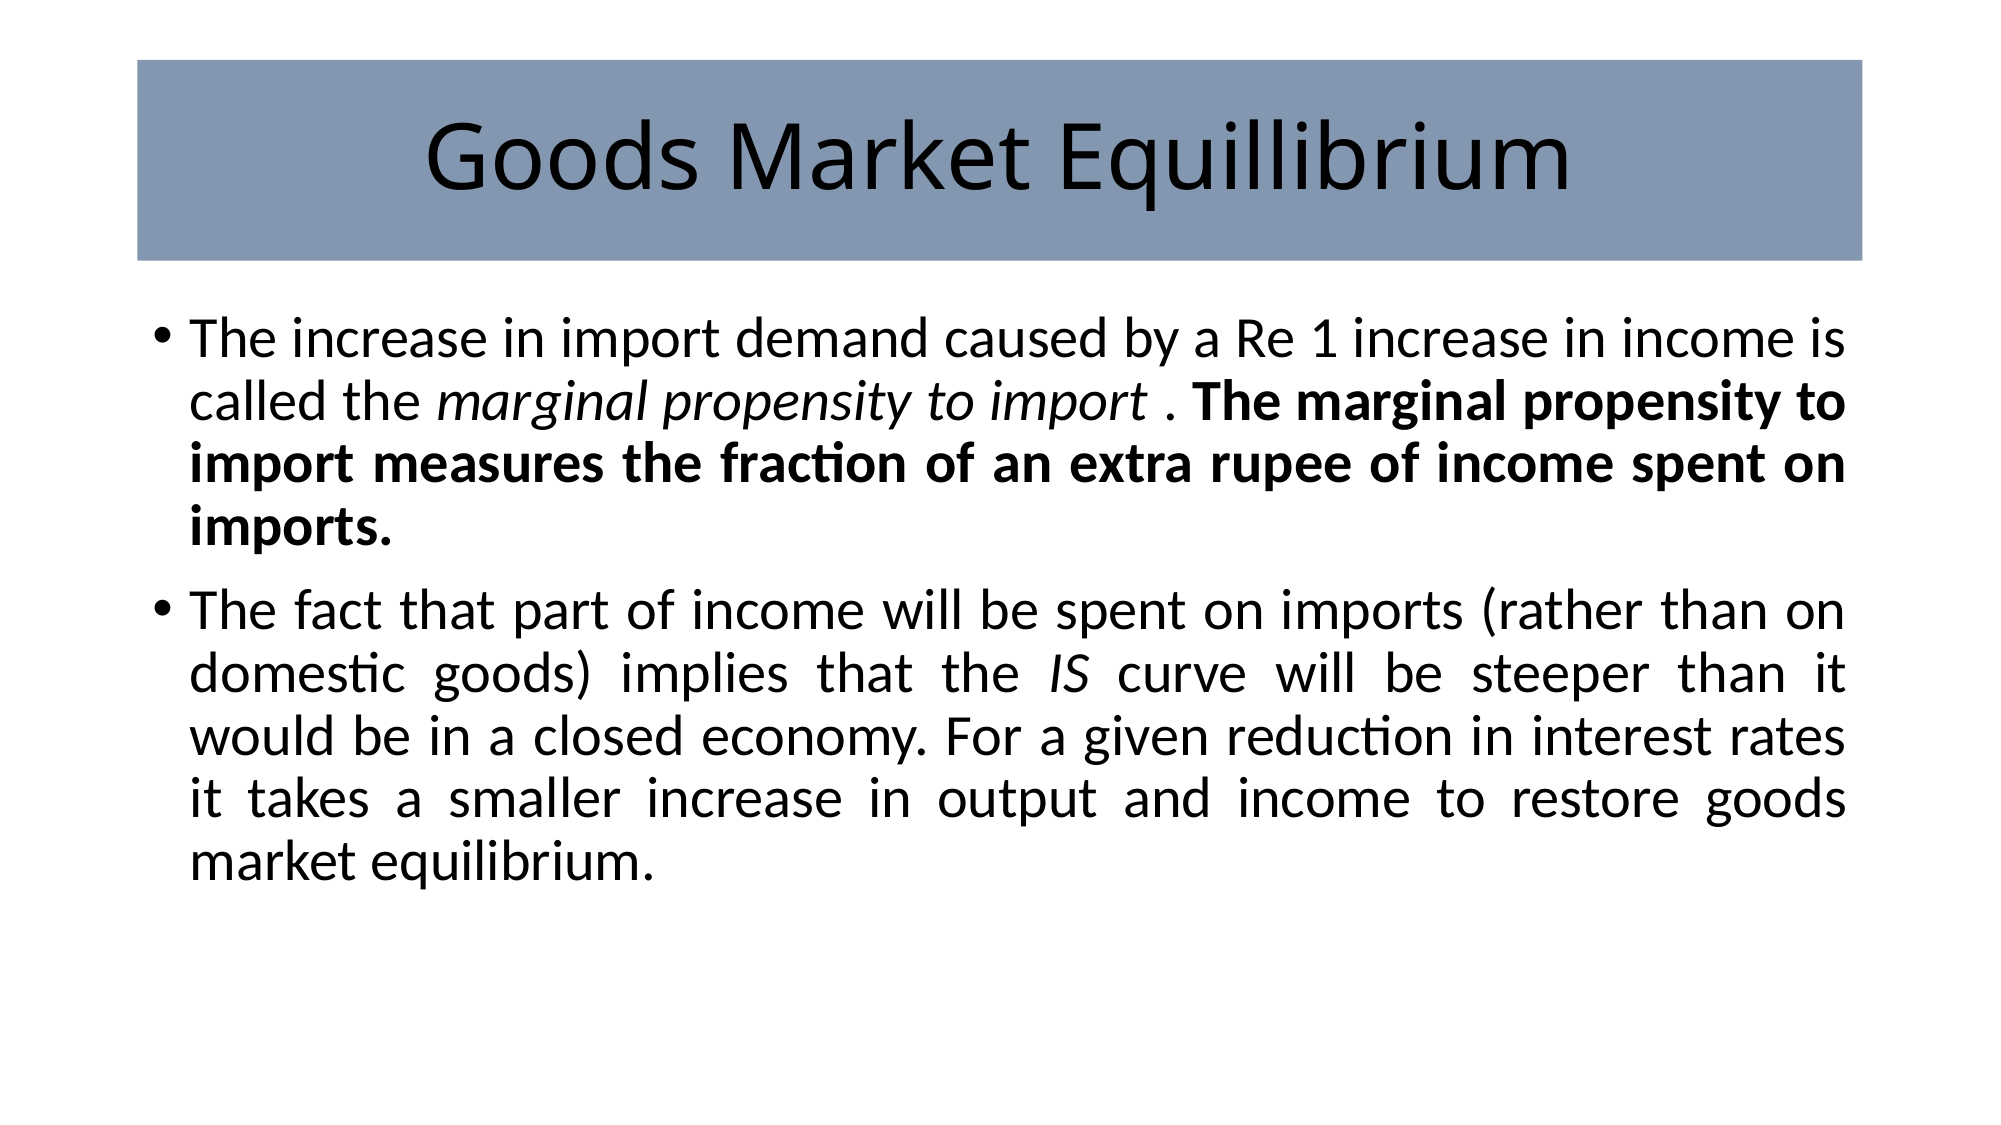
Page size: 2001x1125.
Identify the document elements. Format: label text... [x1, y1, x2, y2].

list The increase in import demand caused by a Re 1 increase in income is called the marginal propensity to import . The marginal propensity to import measures the fraction of an extra rupee of income spent on imports. The fact that part of income will be spent on imports (rather than on domestic goods) implies that the IS curve will be steeper than it would be in a closed economy. For a given reduction in interest rates it takes a smaller increase in output and income to restore goods market equilibrium. [137, 299, 1863, 1014]
title Goods Market Equillibrium [137, 59, 1863, 261]
